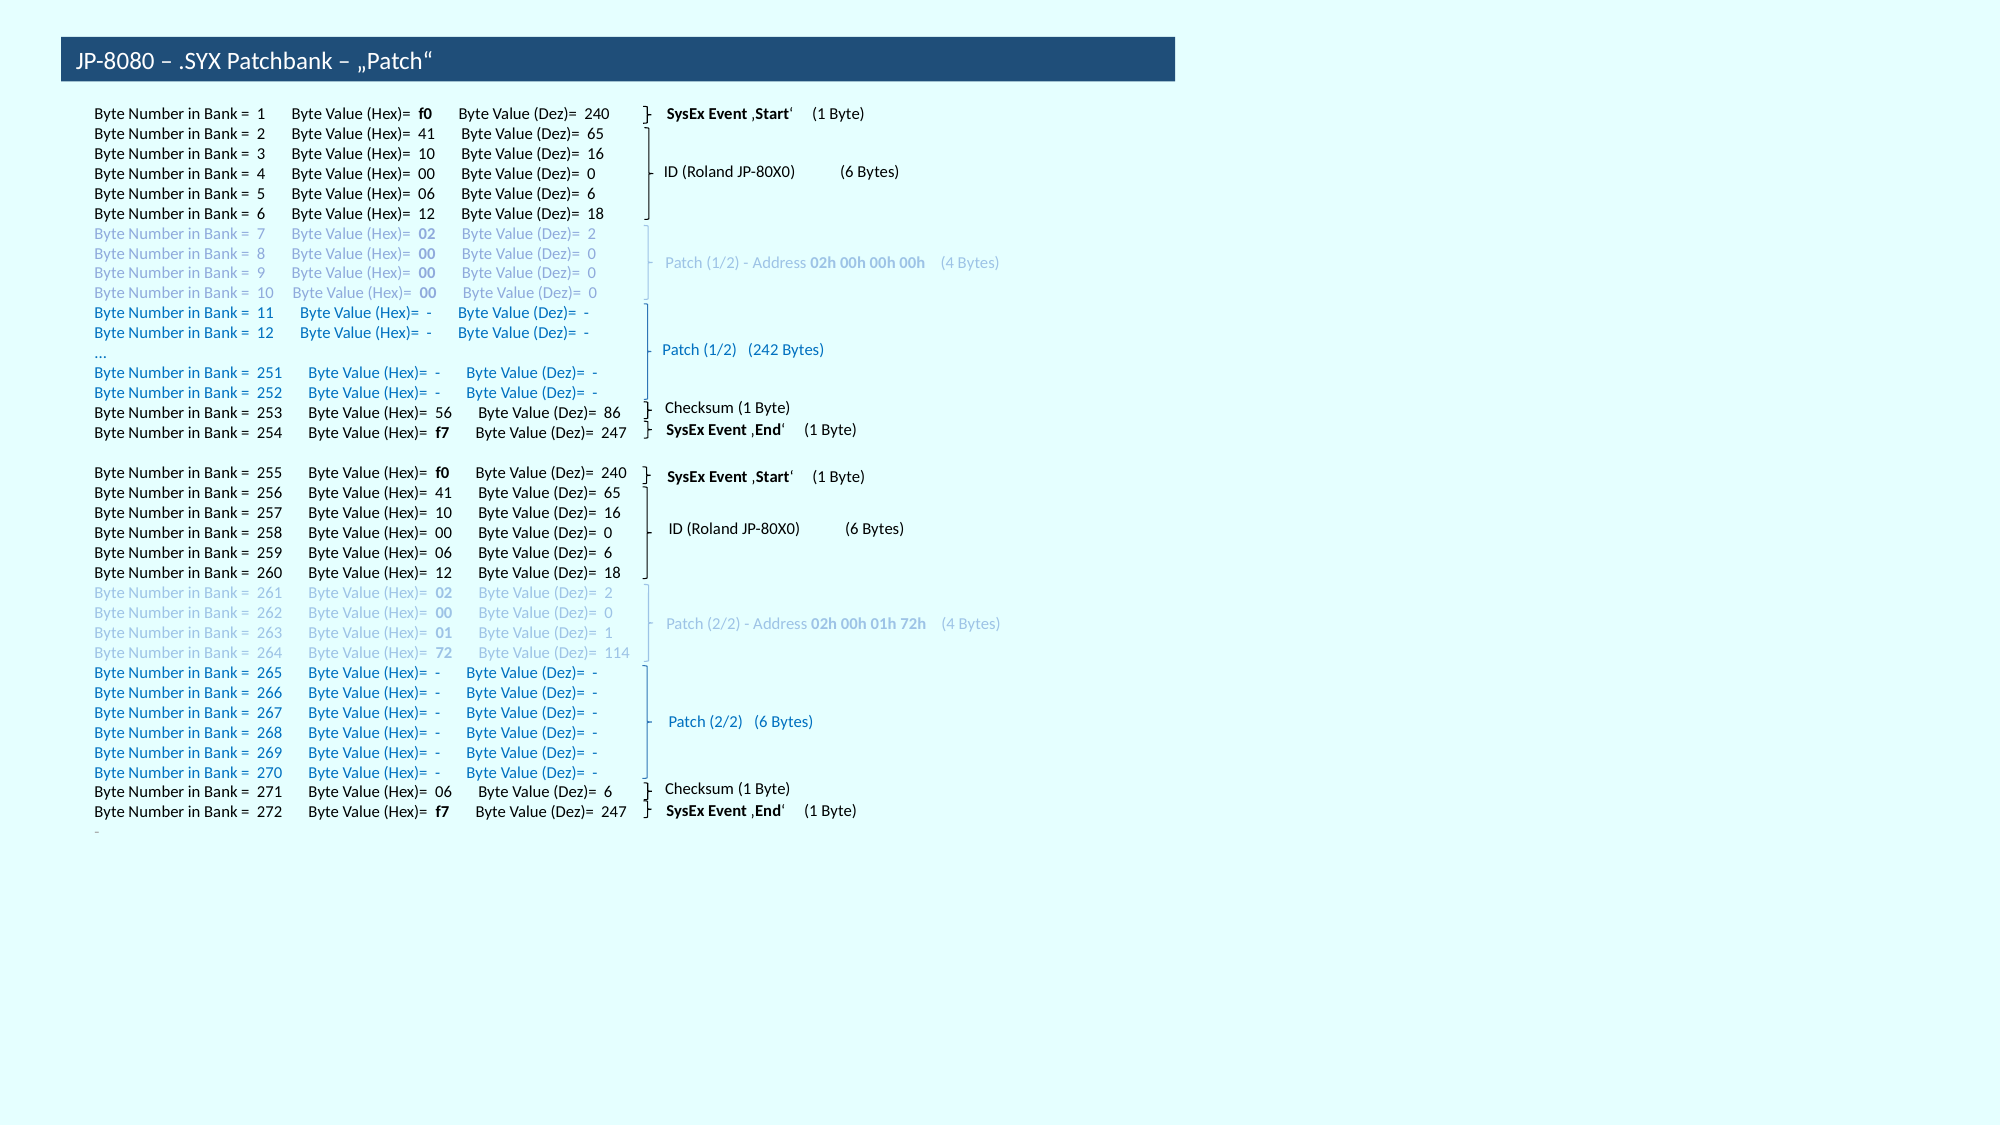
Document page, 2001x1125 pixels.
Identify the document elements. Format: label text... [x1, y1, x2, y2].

text_box ID (Roland JP-80X0) (6 Bytes) [653, 510, 1020, 546]
text_box Patch (2/2) (6 Bytes) [653, 703, 1386, 739]
text_box SysEx Event ‚Start‘ (1 Byte) [652, 458, 1304, 494]
text_box [643, 401, 650, 420]
text_box Patch (2/2) - Address 02h 00h 01h 72h (4 Bytes) [651, 605, 1383, 640]
text_box [643, 583, 651, 662]
text_box [642, 486, 652, 580]
text_box ID (Roland JP-80X0) (6 Bytes) [648, 153, 1015, 188]
text_box SysEx Event ‚End‘ (1 Byte) [651, 791, 1303, 827]
text_box [643, 105, 652, 124]
text_box [643, 224, 653, 301]
text_box [643, 782, 650, 801]
text_box SysEx Event ‚Start‘ (1 Byte) [652, 95, 1303, 130]
text_box Checksum (1 Byte) [650, 389, 1302, 425]
text_box Checksum (1 Byte) [650, 770, 1302, 806]
text_box SysEx Event ‚End‘ (1 Byte) [651, 410, 1303, 446]
text_box JP-8080 – .SYX Patchbank – „Patch“ [61, 36, 1176, 82]
text_box [643, 420, 651, 439]
text_box Patch (1/2) - Address 02h 00h 00h 00h (4 Bytes) [650, 244, 1383, 280]
text_box [644, 127, 650, 220]
text_box [642, 466, 651, 485]
text_box [643, 801, 651, 819]
text_box Byte Number in Bank = 1 Byte Value (Hex)= f0 Byte Value (Dez)= 240 Byte Number in Bank = 2 Byte Value (Hex)= 41 Byte Value (Dez)= 65 Byte Number in Bank = 3 Byte Value (Hex)= 10 Byte Value (Dez)= 16 Byte Number in Bank = 4 Byte Value (Hex)= 00 Byte Value (Dez)= 0 Byte Number in Bank = 5 Byte Value (Hex)= 06 Byte Value (Dez)= 6 Byte Number in Bank = 6 Byte Value (Hex)= 12 Byte Value (Dez)= 18 Byte Number in Bank = 7 Byte Value (Hex)= 02 Byte Value (Dez)= 2 Byte Number in Bank = 8 Byte Value (Hex)= 00 Byte Value (Dez)= 0 Byte Number in Bank = 9 Byte Value (Hex)= 00 Byte Value (Dez)= 0 Byte Number in Bank = 10 Byte Value (Hex)= 00 Byte Value (Dez)= 0 Byte Number in Bank = 11 Byte Value (Hex)= - Byte Value (Dez)= - Byte Number in Bank = 12 Byte Value (Hex)= - Byte Value (Dez)= - ... Byte Number in Bank = 251 Byte Value (Hex)= - Byte Value (Dez)= - Byte Number in Bank = 252 Byte Value (Hex)= - Byte Value (Dez)= - Byte Number in Bank = 253 Byte Value (Hex)= 56 Byte Value (Dez)= 86 Byte Number in Bank = 254 Byte Value (Hex)= f7 Byte Value (Dez)= 247 Byte Number in Bank = 255 Byte Value (Hex)= f0 Byte Value (Dez)= 240 Byte Number in Bank = 256 Byte Value (Hex)= 41 Byte Value (Dez)= 65 Byte Number in Bank = 257 Byte Value (Hex)= 10 Byte Value (Dez)= 16 Byte Number in Bank = 258 Byte Value (Hex)= 00 Byte Value (Dez)= 0 Byte Number in Bank = 259 Byte Value (Hex)= 06 Byte Value (Dez)= 6 Byte Number in Bank = 260 Byte Value (Hex)= 12 Byte Value (Dez)= 18 Byte Number in Bank = 261 Byte Value (Hex)= 02 Byte Value (Dez)= 2 Byte Number in Bank = 262 Byte Value (Hex)= 00 Byte Value (Dez)= 0 Byte Number in Bank = 263 Byte Value (Hex)= 01 Byte Value (Dez)= 1 Byte Number in Bank = 264 Byte Value (Hex)= 72 Byte Value (Dez)= 114 Byte Number in Bank = 265 Byte Value (Hex)= - Byte Value (Dez)= - Byte Number in Bank = 266 Byte Value (Hex)= - Byte Value (Dez)= - Byte Number in Bank = 267 Byte Value (Hex)= - Byte Value (Dez)= - Byte Number in Bank = 268 Byte Value (Hex)= - Byte Value (Dez)= - Byte Number in Bank = 269 Byte Value (Hex)= - Byte Value (Dez)= - Byte Number in Bank = 270 Byte Value (Hex)= - Byte Value (Dez)= - Byte Number in Bank = 271 Byte Value (Hex)= 06 Byte Value (Dez)= 6 Byte Number in Bank = 272 Byte Value (Hex)= f7 Byte Value (Dez)= 247 - [79, 95, 655, 869]
text_box [643, 303, 649, 400]
text_box [642, 665, 652, 779]
text_box Patch (1/2) (242 Bytes) [647, 331, 1379, 367]
